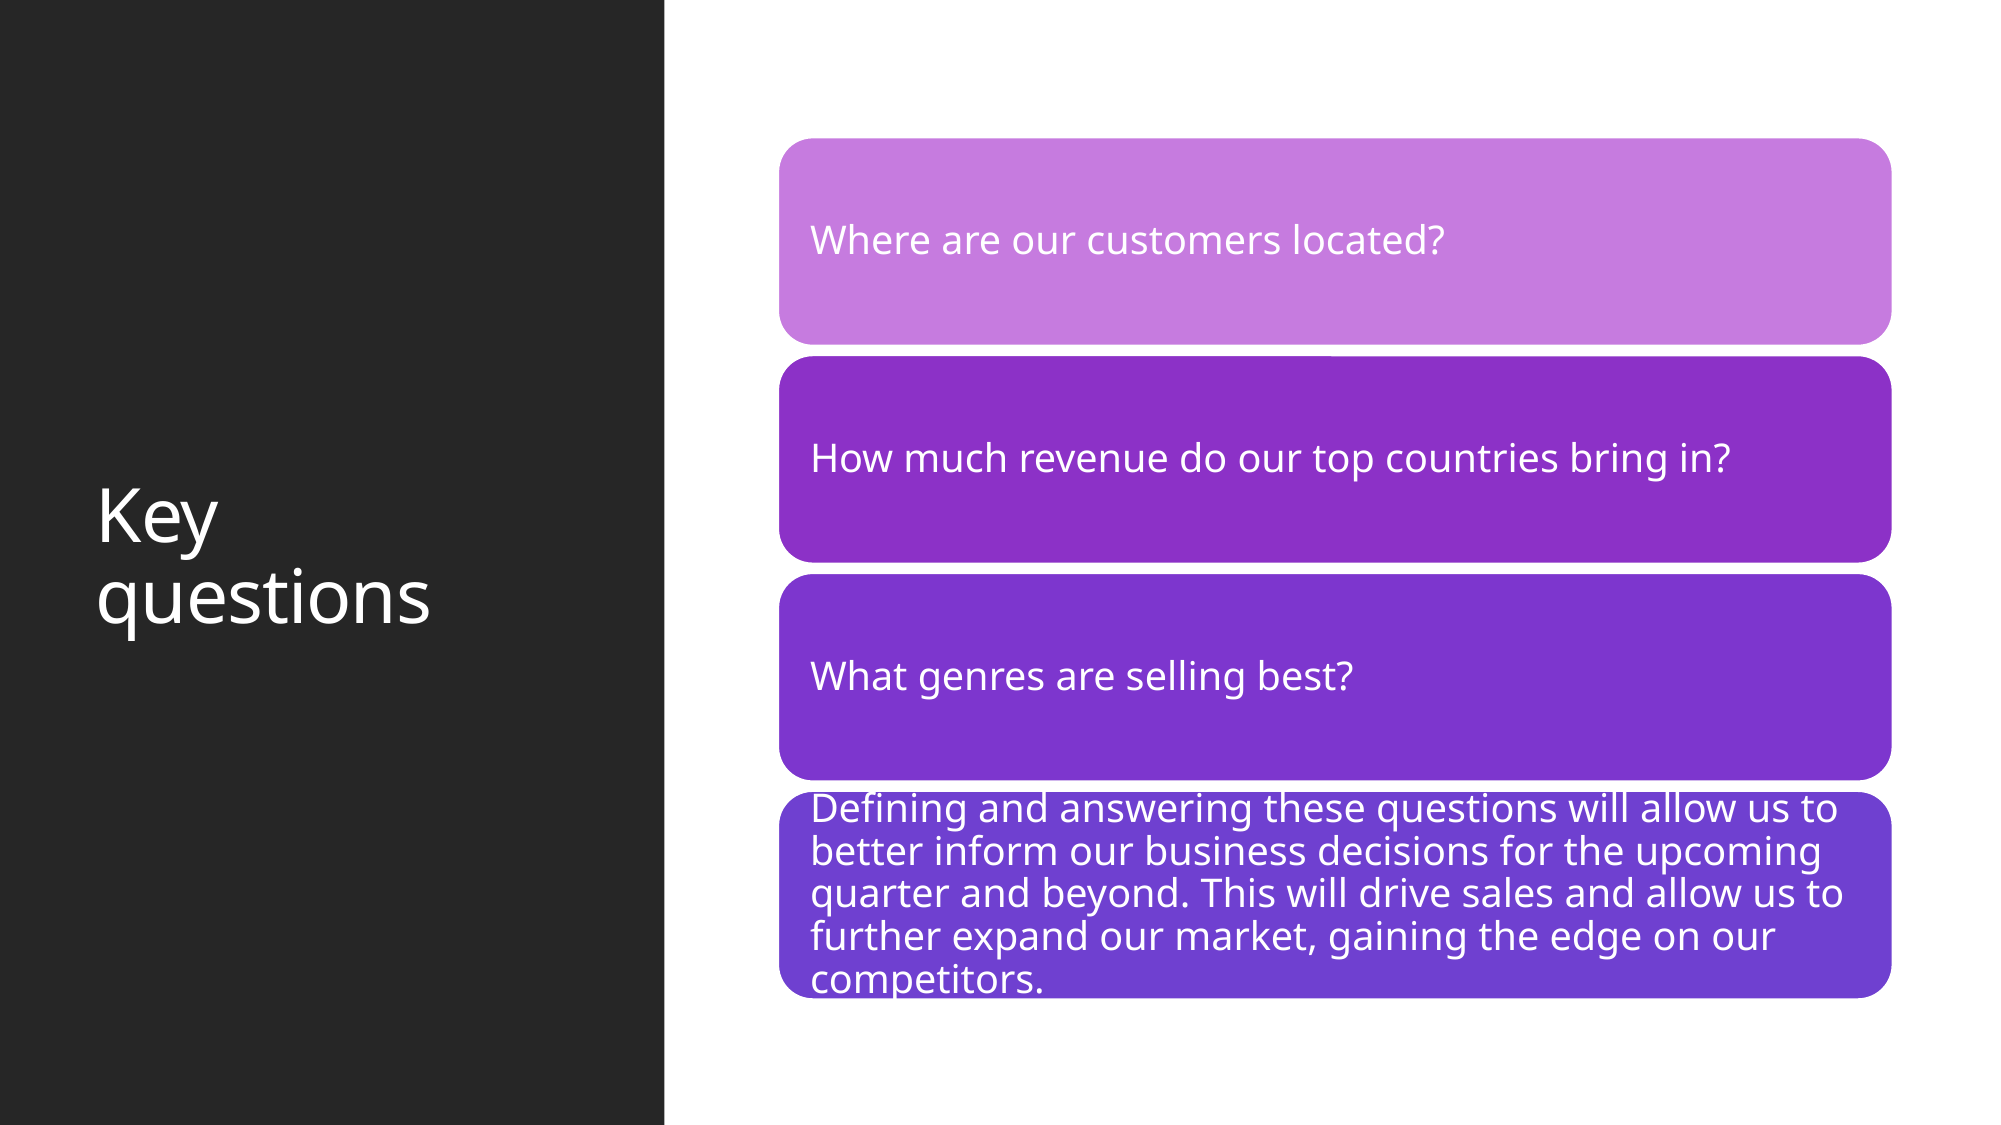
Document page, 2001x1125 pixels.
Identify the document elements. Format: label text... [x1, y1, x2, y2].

text_box [0, 0, 666, 1125]
text_box [666, 0, 2000, 1125]
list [777, 104, 1894, 1033]
title Key questions [80, 84, 587, 1032]
